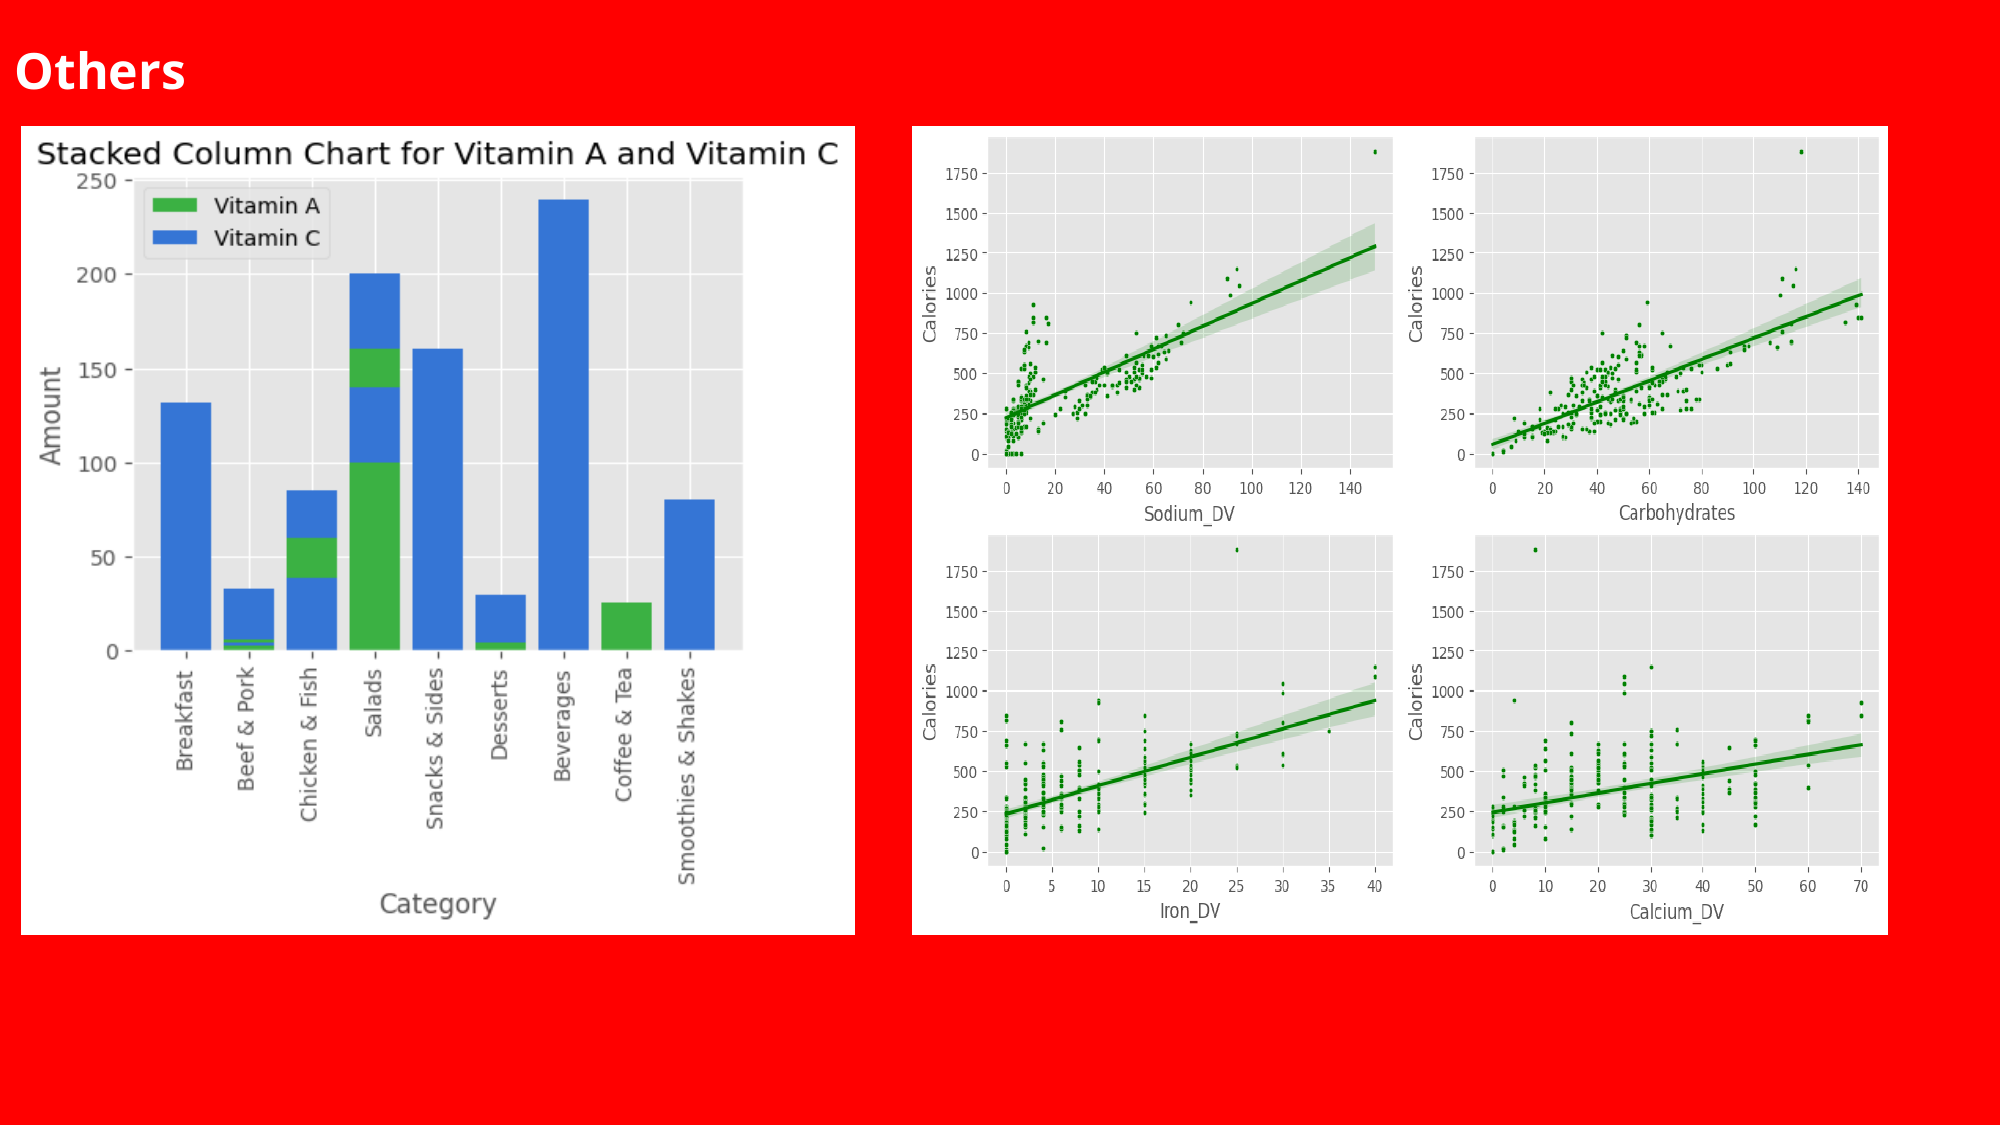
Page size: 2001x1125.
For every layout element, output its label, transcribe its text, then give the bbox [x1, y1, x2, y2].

text_box Others [0, 32, 752, 107]
picture [912, 125, 1888, 935]
picture [21, 125, 855, 935]
